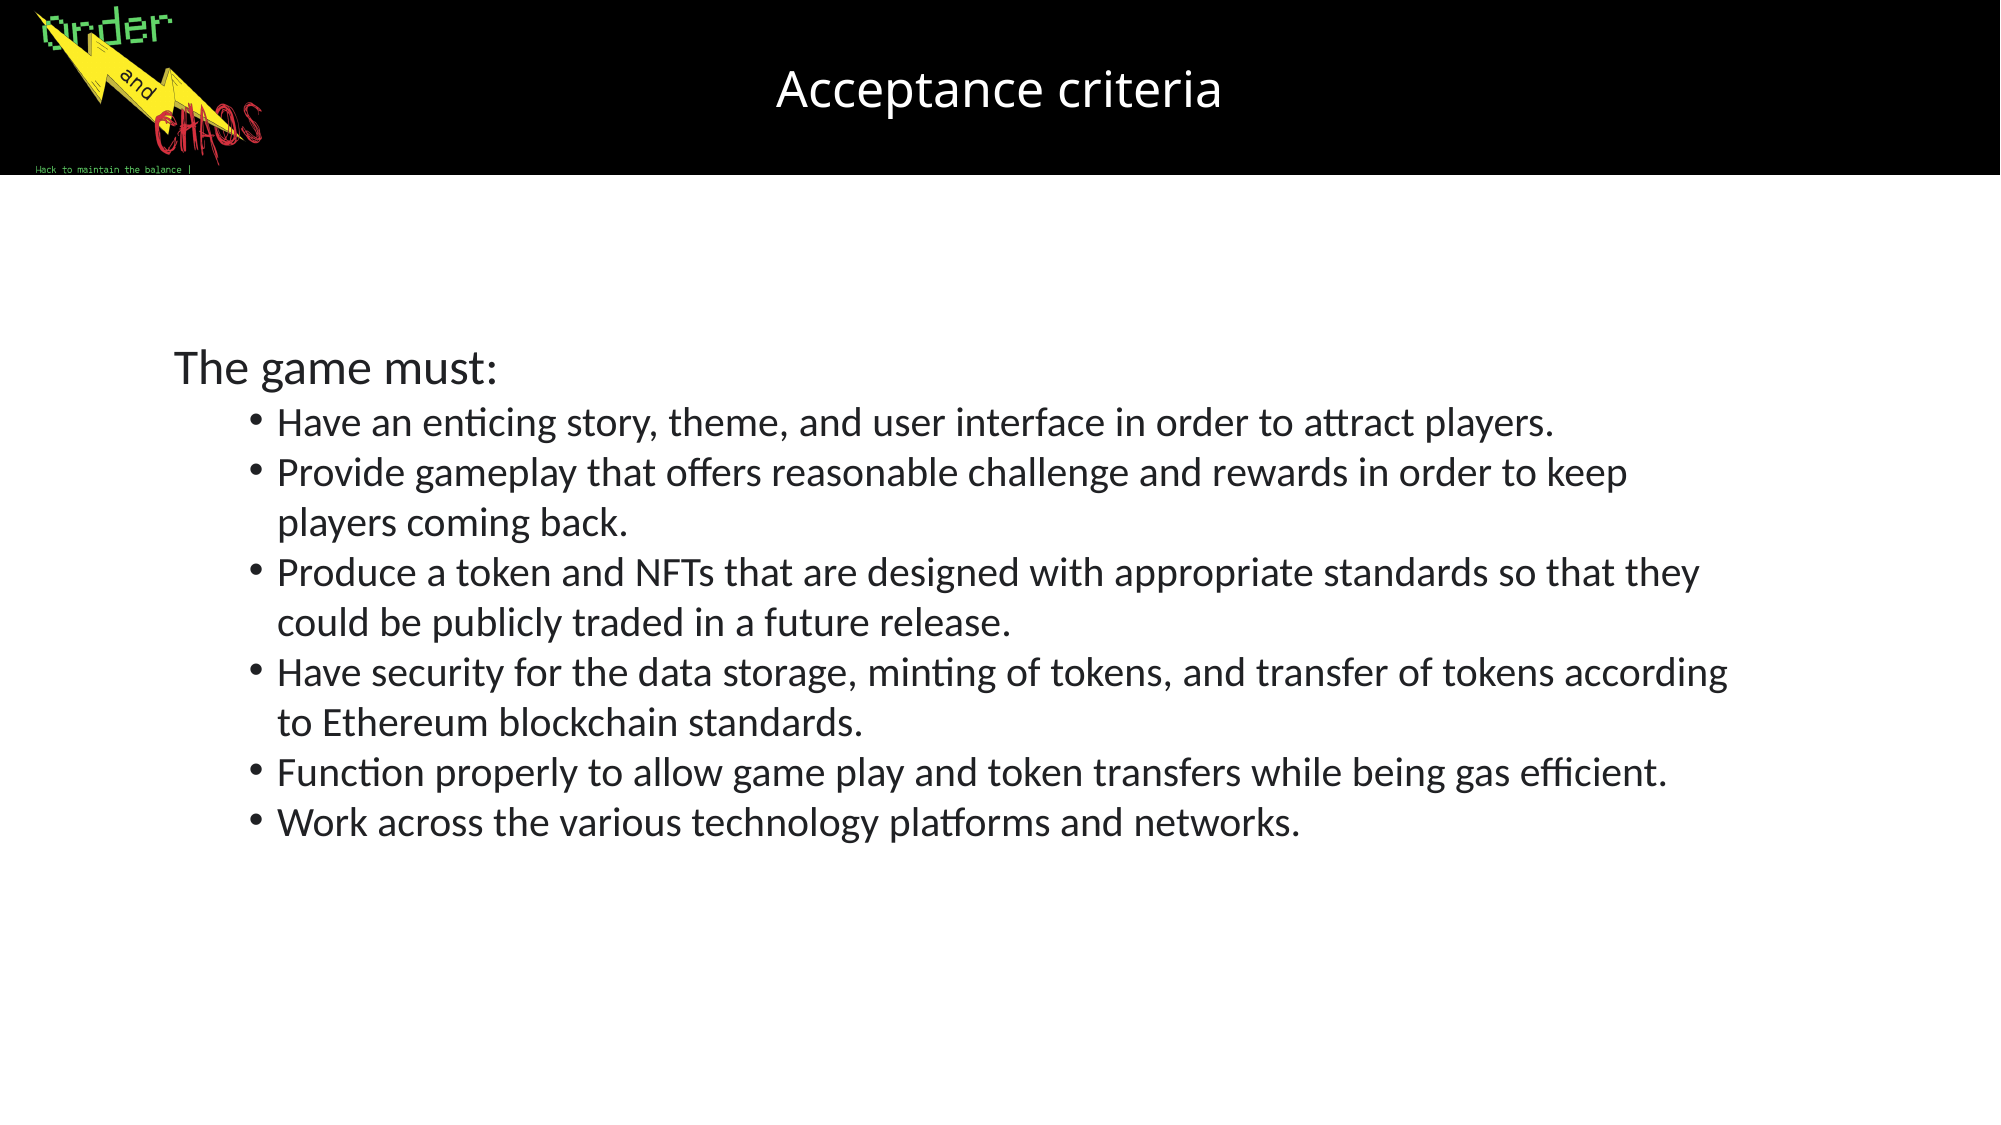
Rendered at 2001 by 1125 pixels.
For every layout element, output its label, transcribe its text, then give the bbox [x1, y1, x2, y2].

text_box The game must: Have an enticing story, theme, and user interface in order to attract players. Provide gameplay that offers reasonable challenge and rewards in order to keep players coming back. Produce a token and NFTs that are designed with appropriate standards so that they could be publicly traded in a future release. Have security for the data storage, minting of tokens, and transfer of tokens according to Ethereum blockchain standards. Function properly to allow game play and token transfers while being gas efficient. Work across the various technology platforms and networks. [159, 326, 1763, 852]
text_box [0, 0, 2000, 175]
